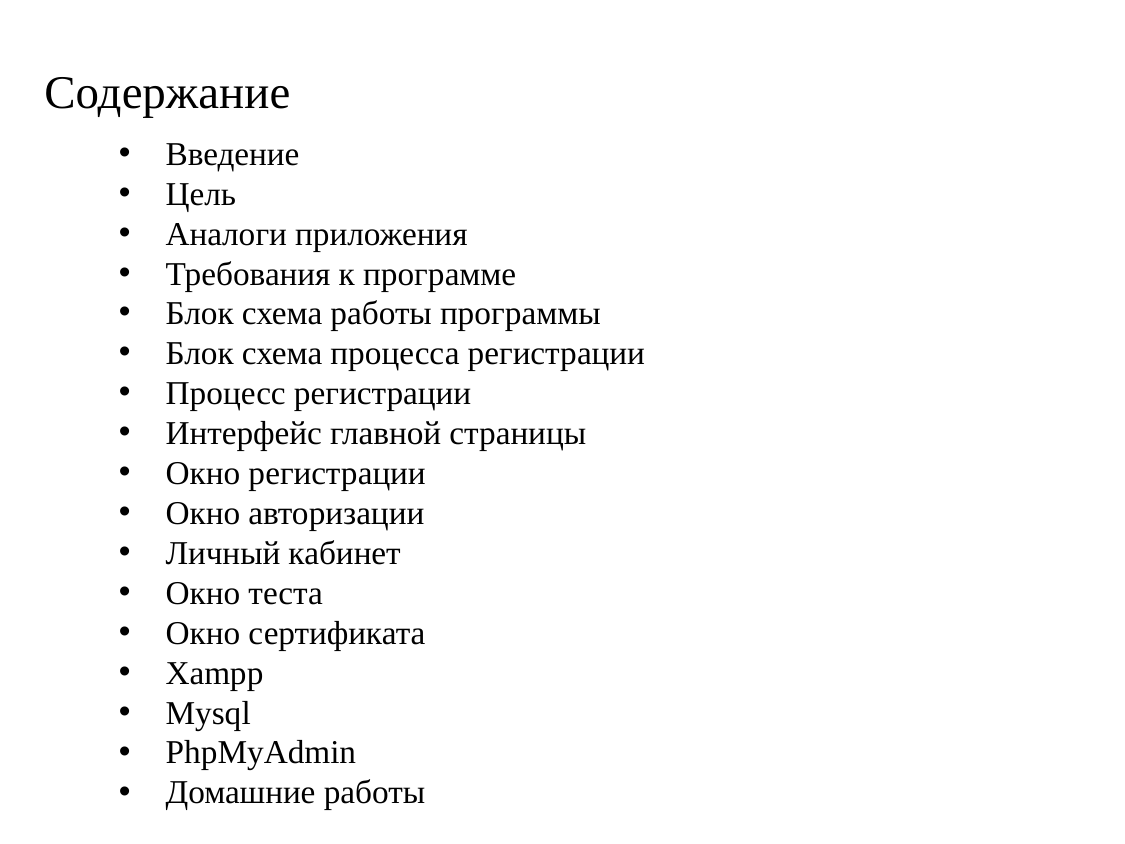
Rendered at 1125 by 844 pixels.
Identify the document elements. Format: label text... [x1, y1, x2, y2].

title Содержание [33, 28, 1004, 151]
list Введение Цель Аналоги приложения Требования к программе Блок схема работы программы Блок схема процесса регистрации Процесс регистрации Интерфейс главной страницы Окно регистрации Окно авторизации Личный кабинет Окно теста Окно сертификата Xampp Mysql PhpMyAdmin Домашние работы [107, 126, 1058, 634]
